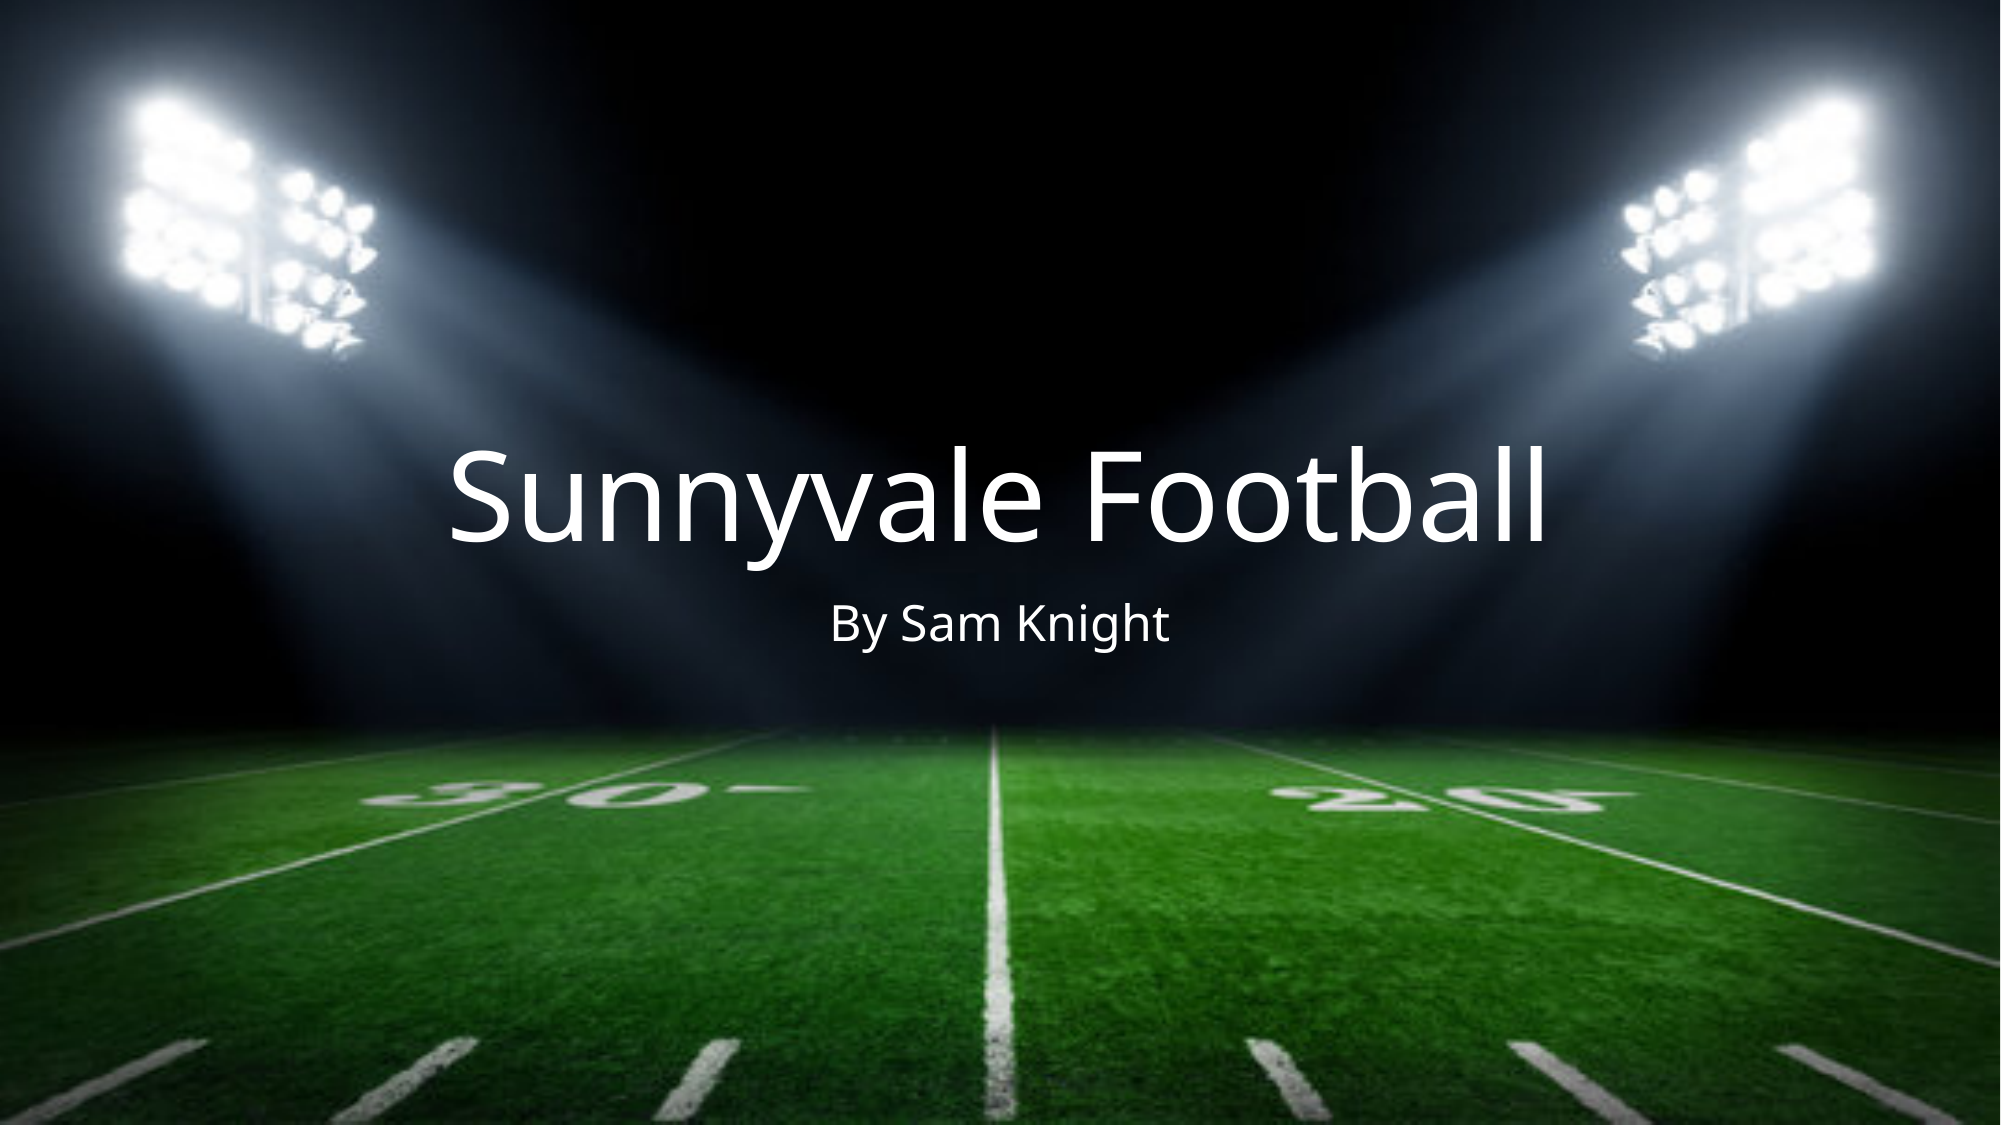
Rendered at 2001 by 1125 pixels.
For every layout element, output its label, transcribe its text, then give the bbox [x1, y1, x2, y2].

title Sunnyvale Football [249, 184, 1750, 576]
picture [0, 0, 2001, 1125]
subtitle By Sam Knight [249, 590, 1750, 863]
